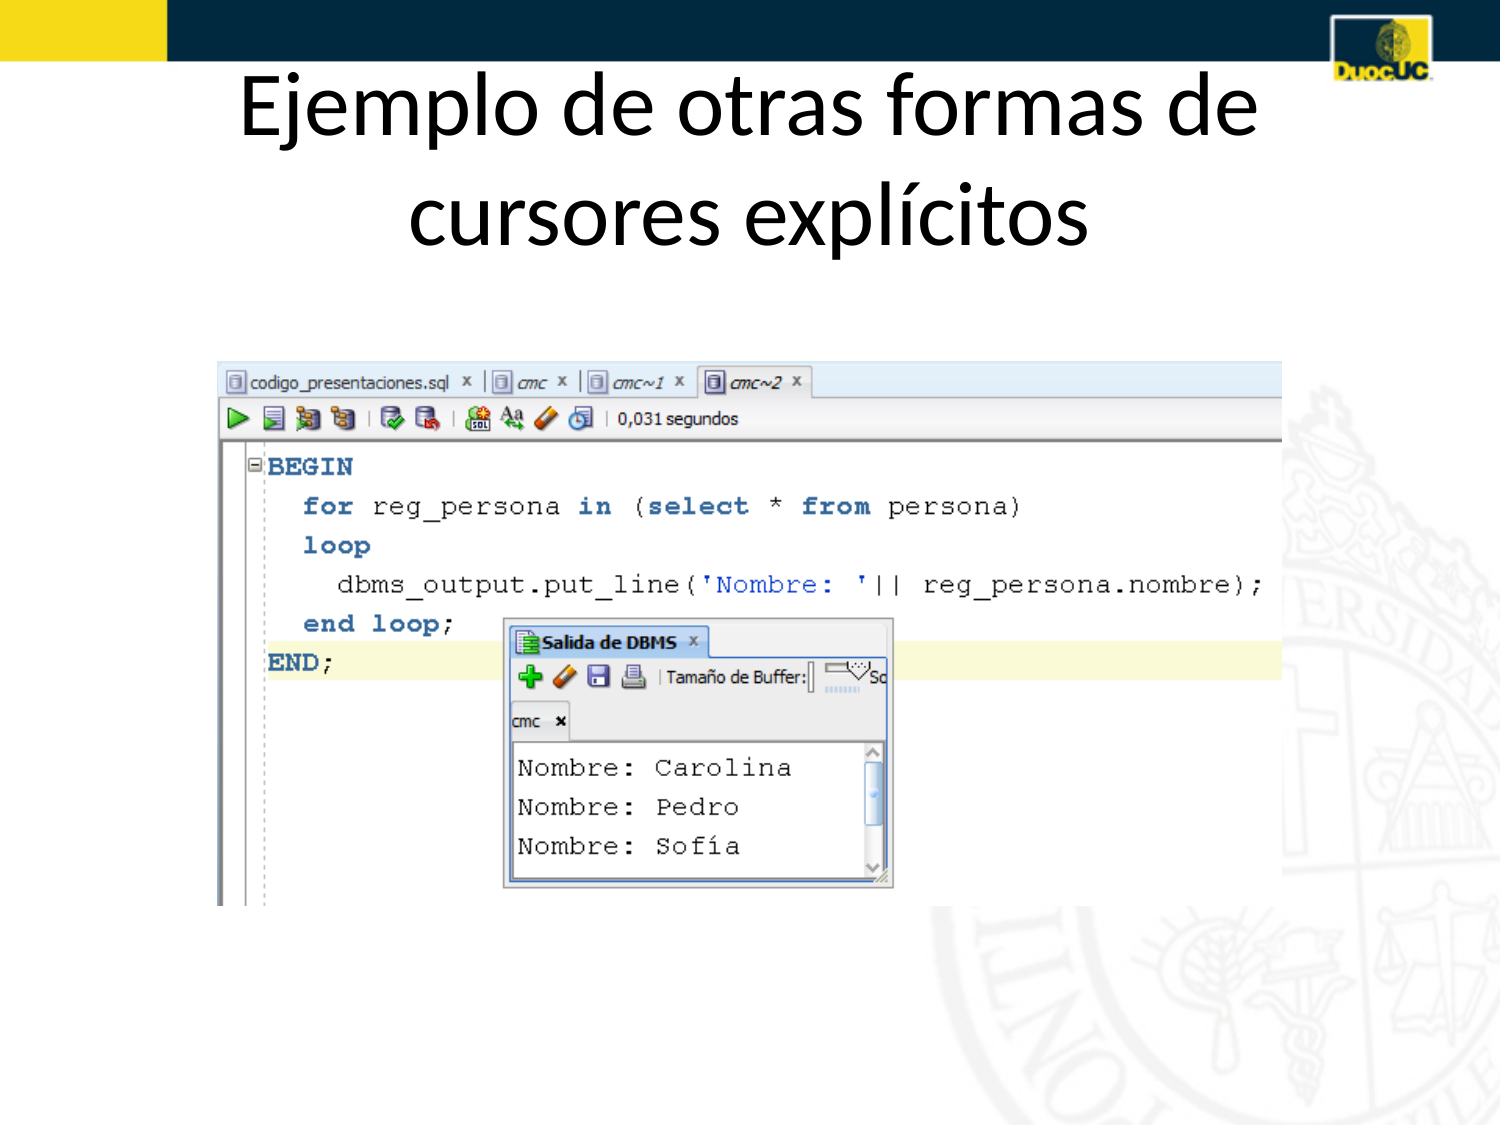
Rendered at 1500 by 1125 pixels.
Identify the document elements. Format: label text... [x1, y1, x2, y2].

title Ejemplo de otras formas de cursores explícitos [75, 59, 1425, 248]
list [217, 361, 1283, 906]
picture [0, 0, 1500, 1125]
